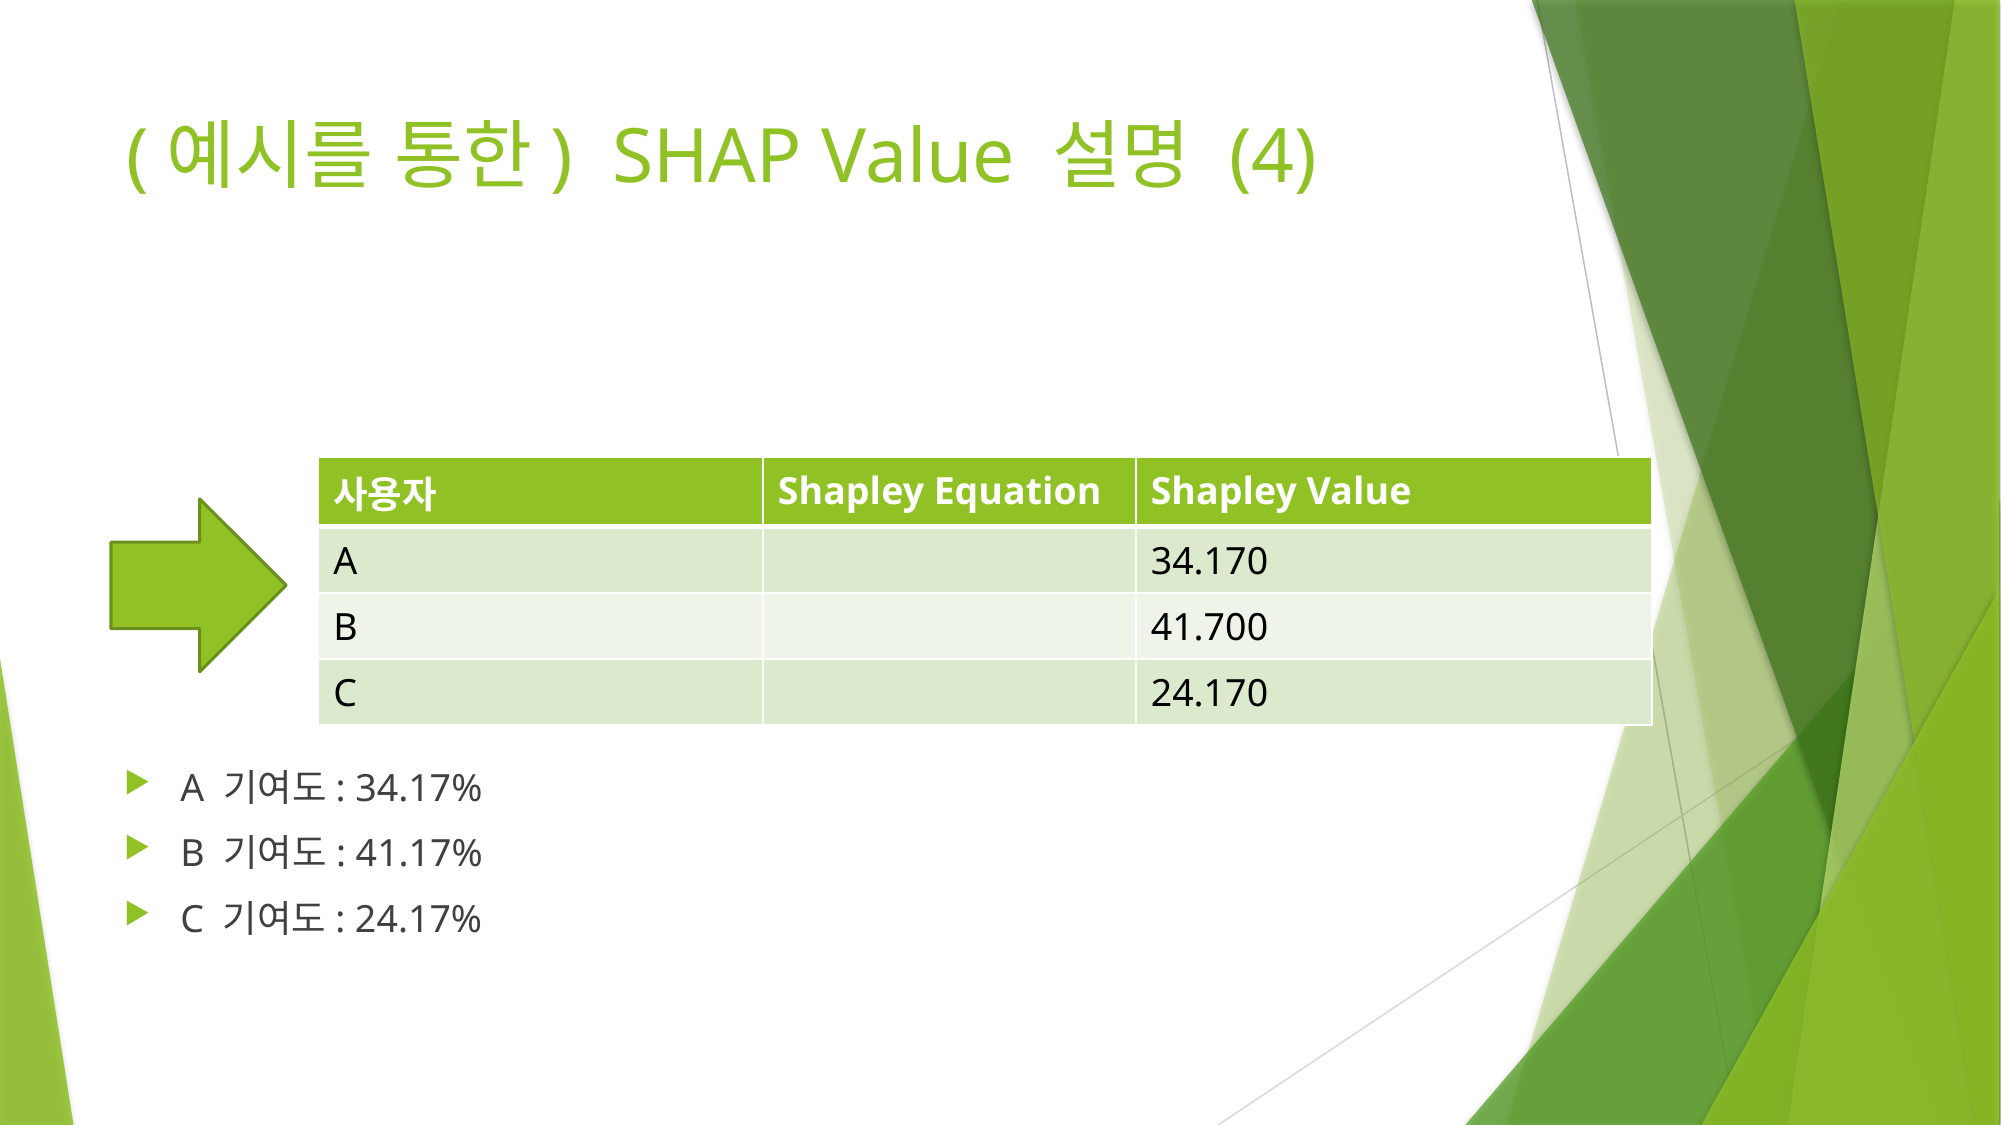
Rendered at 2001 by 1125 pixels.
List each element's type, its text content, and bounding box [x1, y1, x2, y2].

list A 기여도: 34.17% B 기여도: 41.17% C 기여도: 24.17% [109, 756, 1520, 965]
text_box [109, 497, 288, 674]
title (예시를 통한) SHAP Value 설명 (4) [111, 99, 1522, 317]
